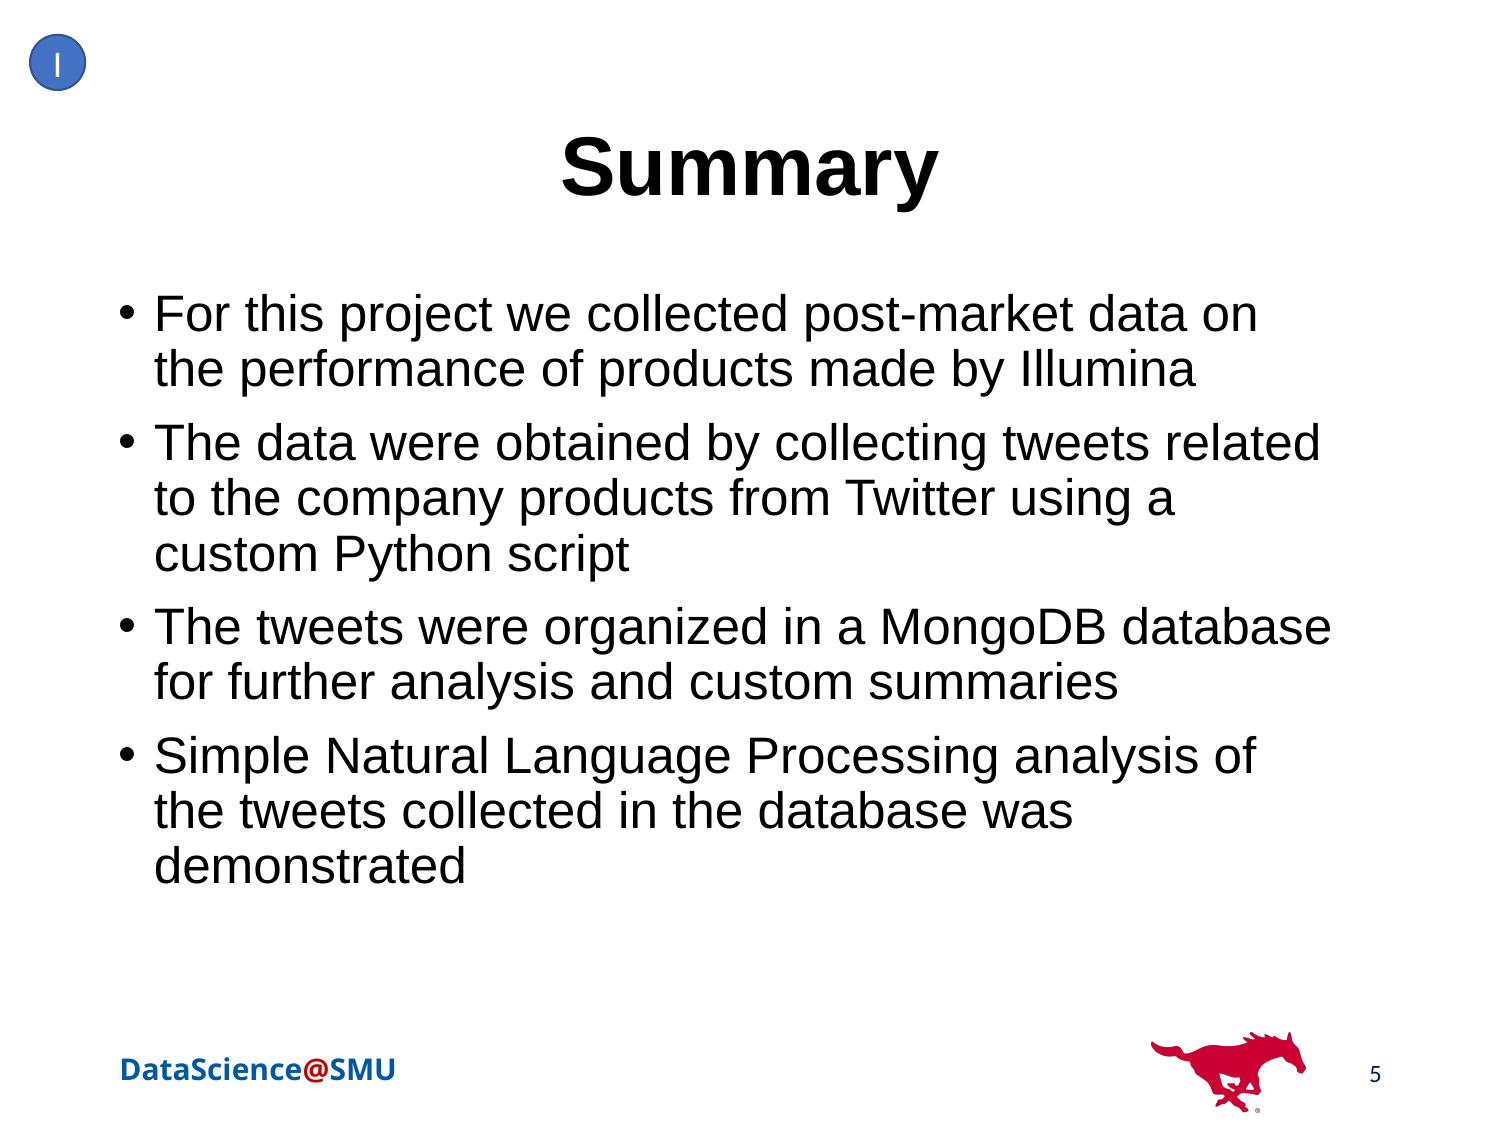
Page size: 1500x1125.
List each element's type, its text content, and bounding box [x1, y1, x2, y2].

picture [1151, 1103, 1306, 1113]
text_box I [28, 33, 87, 92]
picture [1151, 1032, 1306, 1042]
list For this project we collected post-market data on the performance of products made by Illumina The data were obtained by collecting tweets related to the company products from Twitter using a custom Python script The tweets were organized in a MongoDB database for further analysis and custom summaries Simple Natural Language Processing analysis of the tweets collected in the database was demonstrated [103, 279, 1358, 936]
title Summary [103, 59, 1397, 278]
slide_number 5 [1059, 1042, 1397, 1103]
